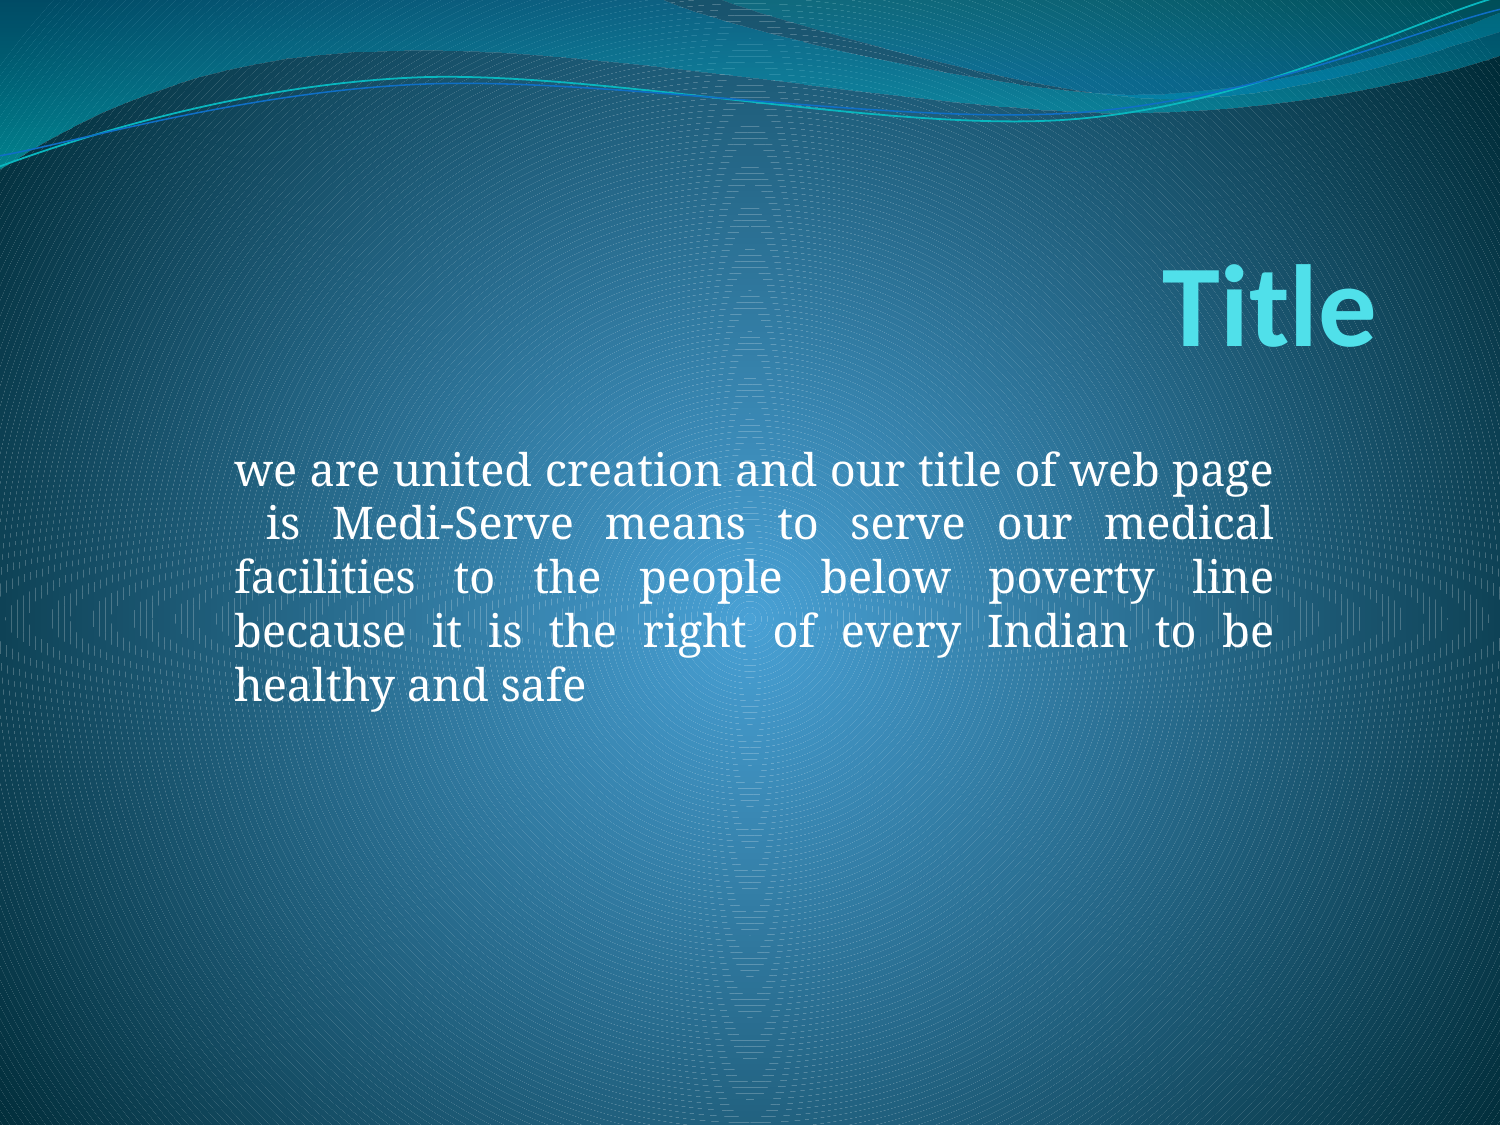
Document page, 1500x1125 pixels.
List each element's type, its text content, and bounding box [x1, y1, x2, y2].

subtitle we are united creation and our title of web page is Medi-Serve means to serve our medical facilities to the people below poverty line because it is the right of every Indian to be healthy and safe [234, 433, 1285, 722]
title Title [105, 128, 1381, 370]
